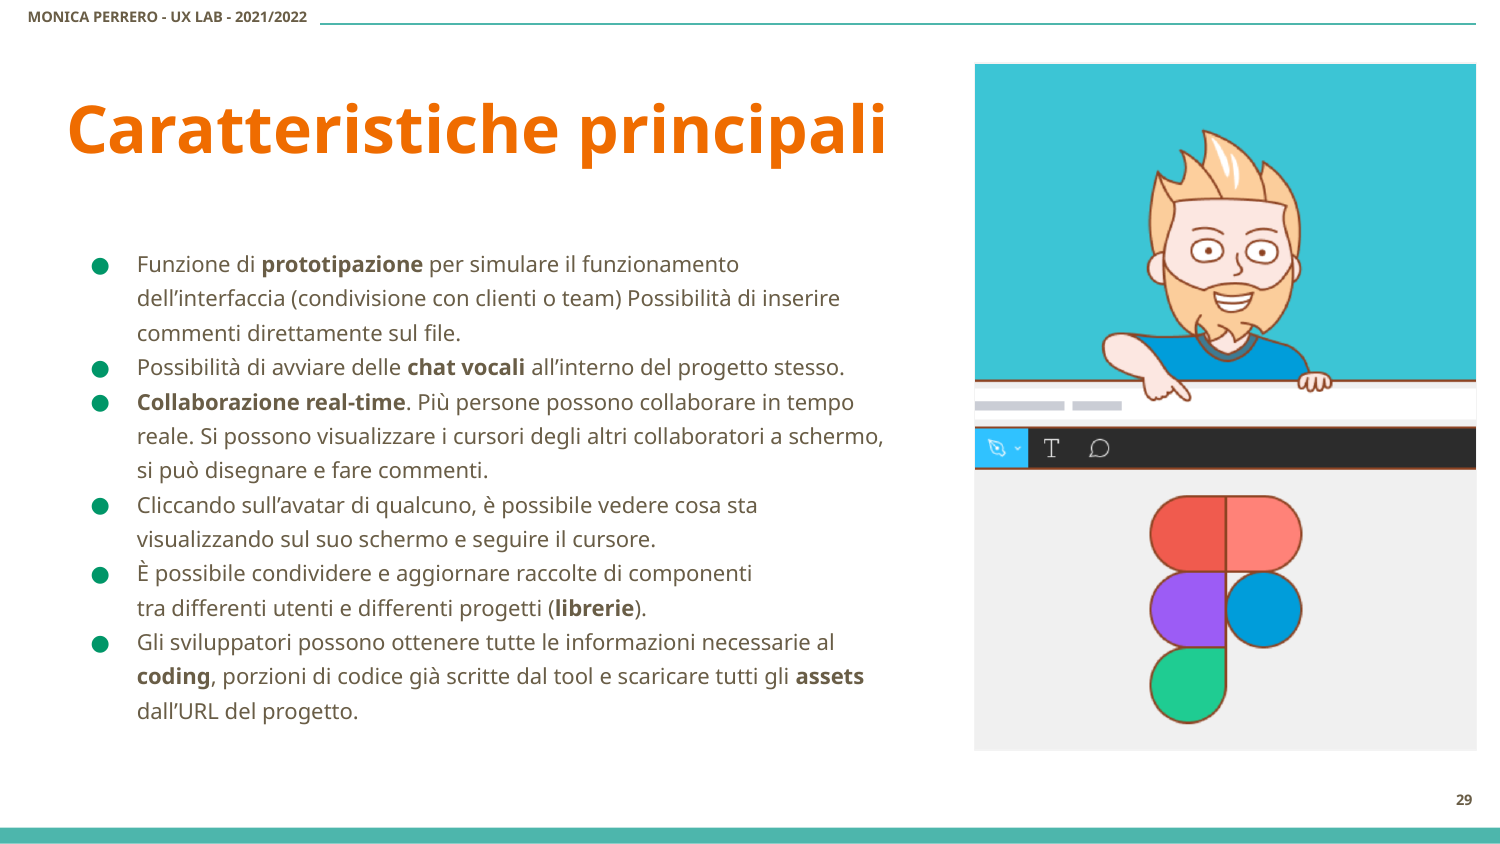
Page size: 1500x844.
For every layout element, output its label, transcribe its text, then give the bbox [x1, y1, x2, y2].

list Funzione di prototipazione per simulare il funzionamento dell’interfaccia (condivisione con clienti o team) Possibilità di inserire commenti direttamente sul file. Possibilità di avviare delle chat vocali all’interno del progetto stesso. Collaborazione real-time. Più persone possono collaborare in tempo reale. Si possono visualizzare i cursori degli altri collaboratori a schermo, si può disegnare e fare commenti. Cliccando sull’avatar di qualcuno, è possibile vedere cosa sta visualizzando sul suo schermo e seguire il cursore. È possibile condividere e aggiornare raccolte di componenti tra differenti utenti e differenti progetti (librerie). Gli sviluppatori possono ottenere tutte le informazioni necessarie al coding, porzioni di codice già scritte dal tool e scaricare tutti gli assets dall’URL del progetto. [51, 207, 907, 750]
slide_number ‹#› [1397, 768, 1488, 834]
picture [974, 63, 1477, 750]
title Caratteristiche principali [51, 72, 907, 189]
